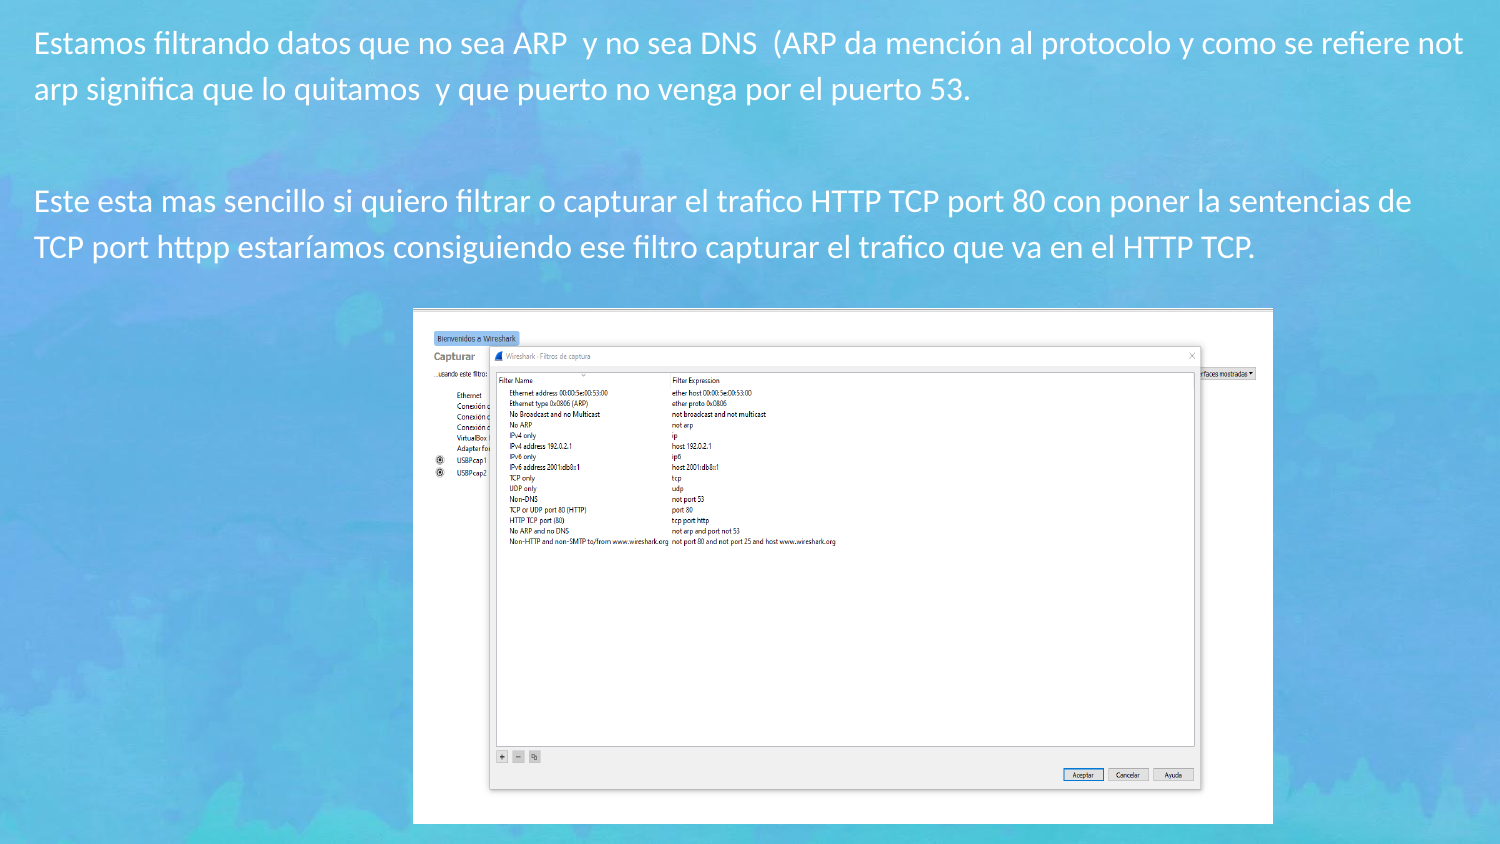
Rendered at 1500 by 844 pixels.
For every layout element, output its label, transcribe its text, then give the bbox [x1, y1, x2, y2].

picture [0, 0, 1500, 844]
list Estamos filtrando datos que no sea ARP y no sea DNS (ARP da mención al protocolo y como se refiere not arp significa que lo quitamos y que puerto no venga por el puerto 53. Este esta mas sencillo si quiero filtrar o capturar el trafico HTTP TCP port 80 con poner la sentencias de TCP port httpp estaríamos consiguiendo ese filtro capturar el trafico que va en el HTTP TCP. [18, 0, 1482, 328]
